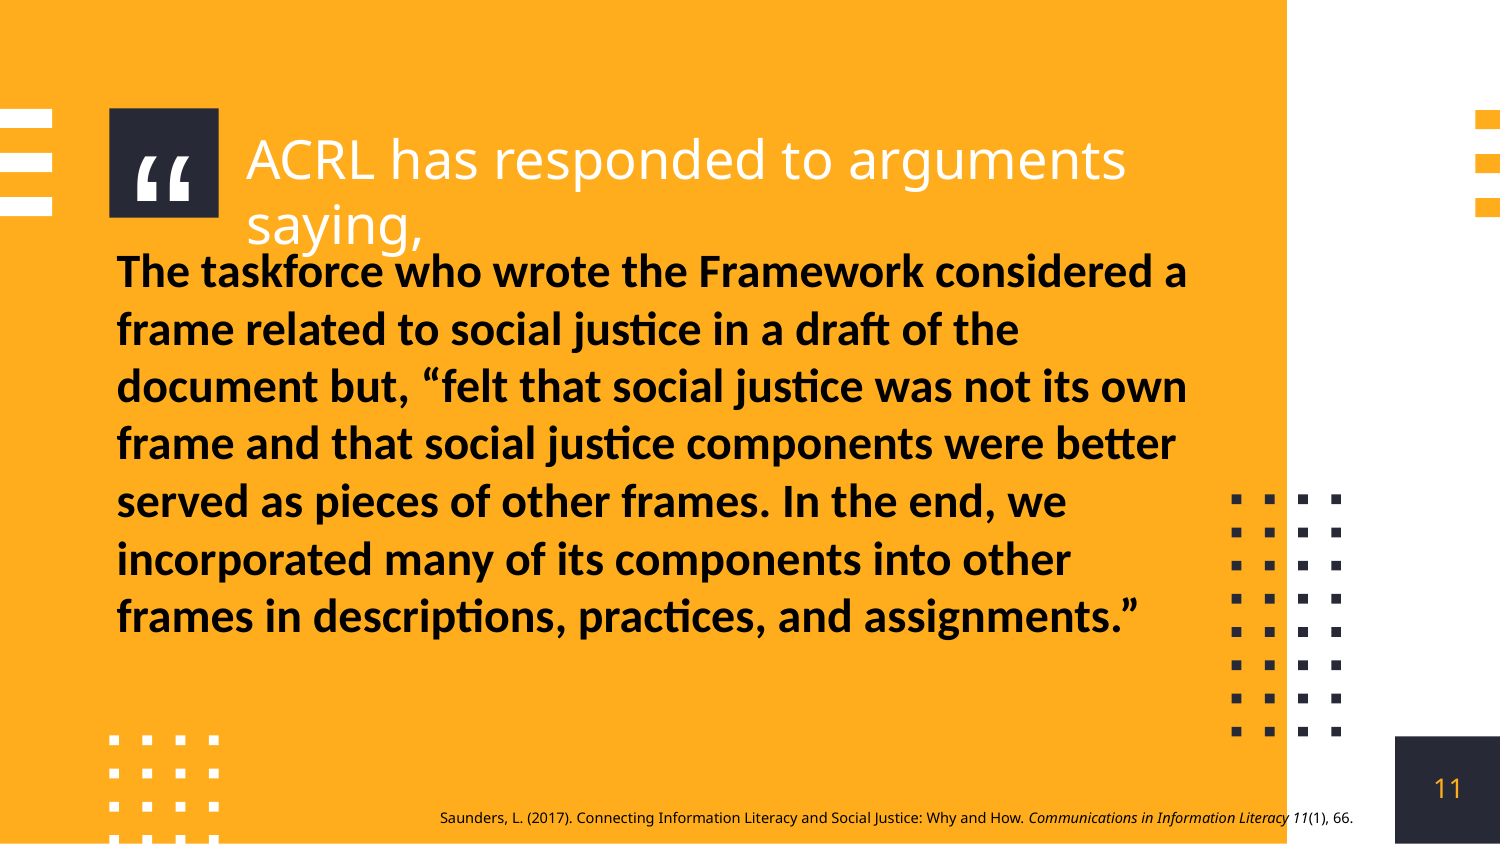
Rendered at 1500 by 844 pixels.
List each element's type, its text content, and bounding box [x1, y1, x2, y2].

slide_number ‹#› [1395, 736, 1500, 844]
list The taskforce who wrote the Framework considered a frame related to social justice in a draft of the document but, “felt that social justice was not its own frame and that social justice components were better served as pieces of other frames. In the end, we incorporated many of its components into other frames in descriptions, practices, and assignments.” [116, 239, 1197, 672]
text_box ACRL has responded to arguments saying, [230, 110, 1265, 218]
text_box Saunders, L. (2017). Connecting Information Literacy and Social Justice: Why and How. Communications in Information Literacy 11(1), 66. [424, 794, 1395, 844]
